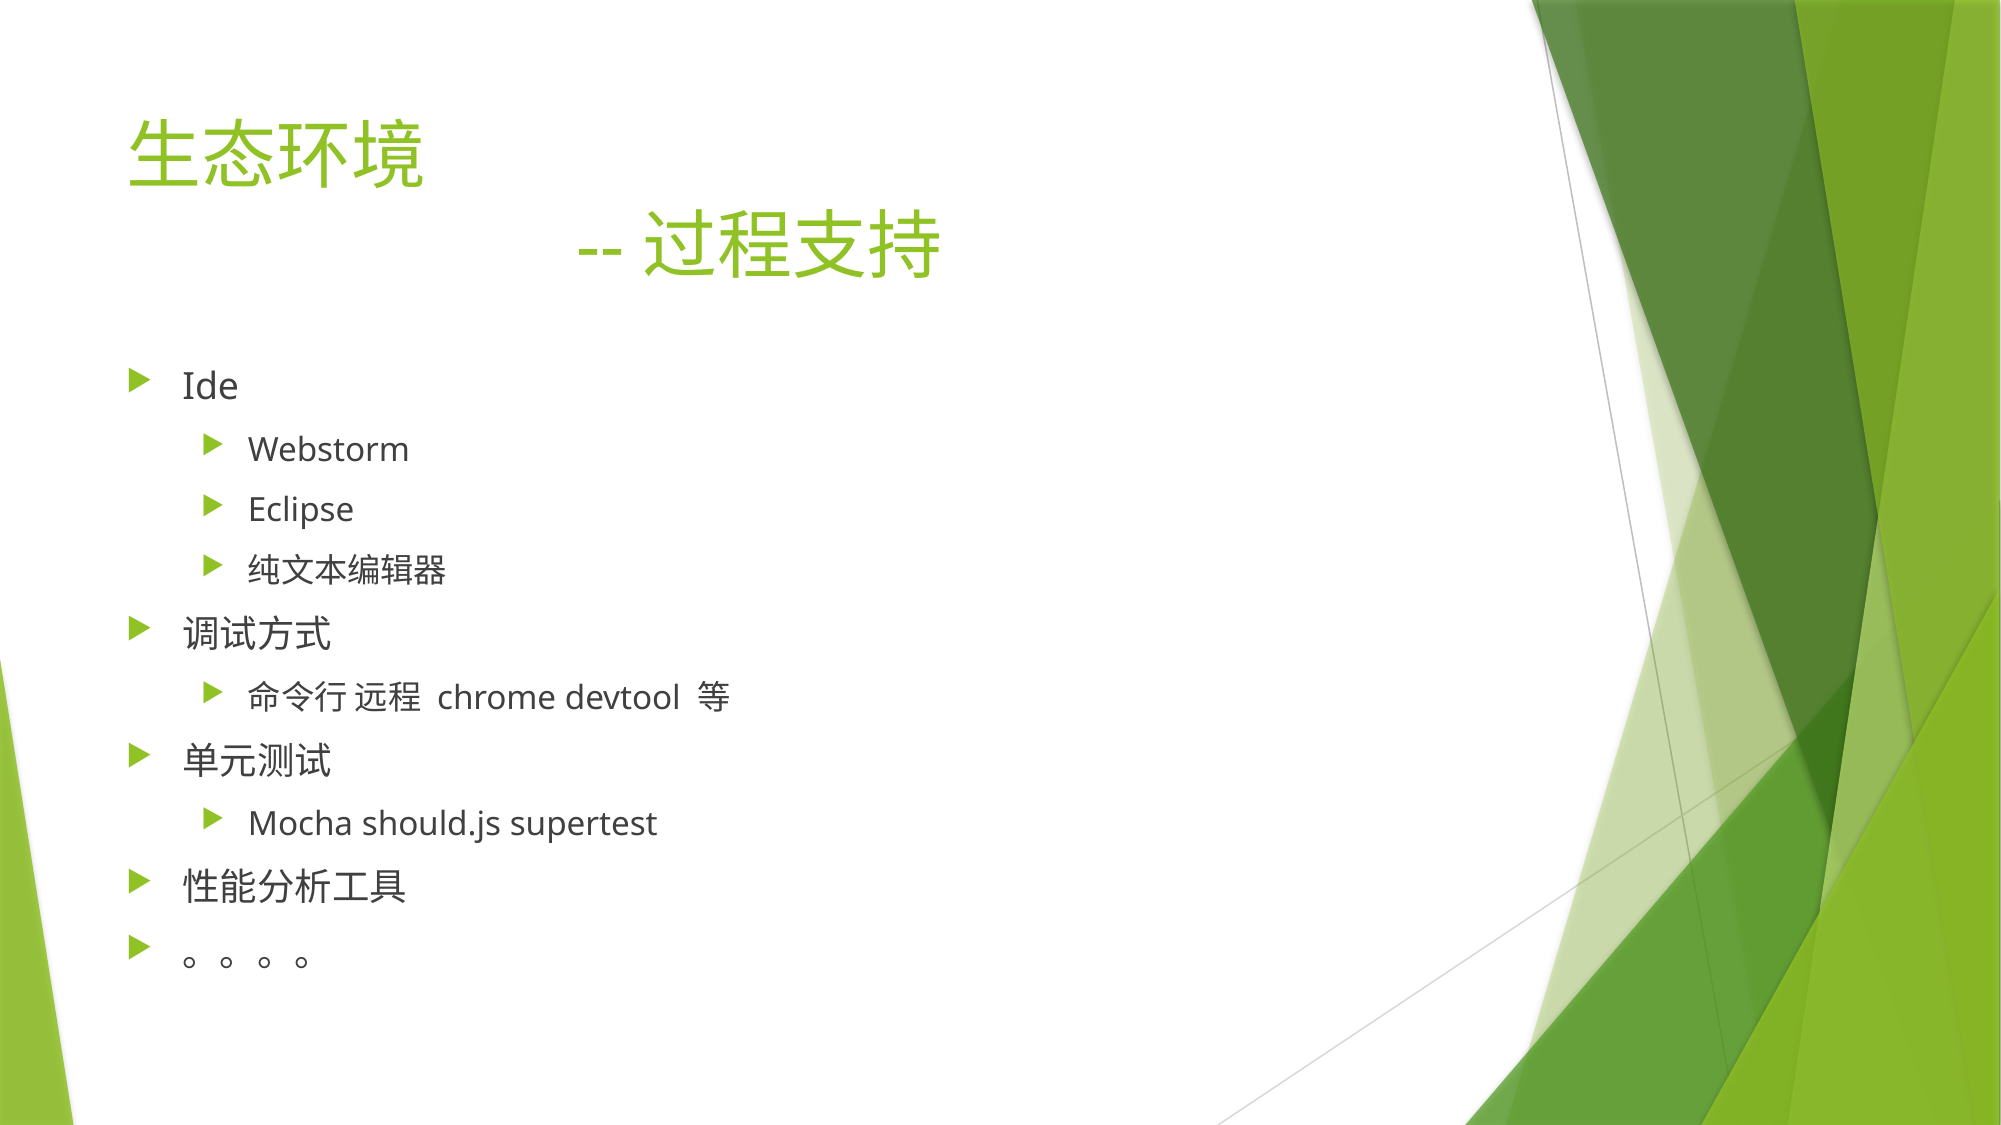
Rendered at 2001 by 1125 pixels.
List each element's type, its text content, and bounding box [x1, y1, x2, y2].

list Ide Webstorm Eclipse 纯文本编辑器 调试方式 命令行 远程 chrome devtool 等 单元测试 Mocha should.js supertest 性能分析工具 。。。。 [111, 354, 1522, 992]
title 生态环境 --过程支持 [111, 99, 1522, 317]
